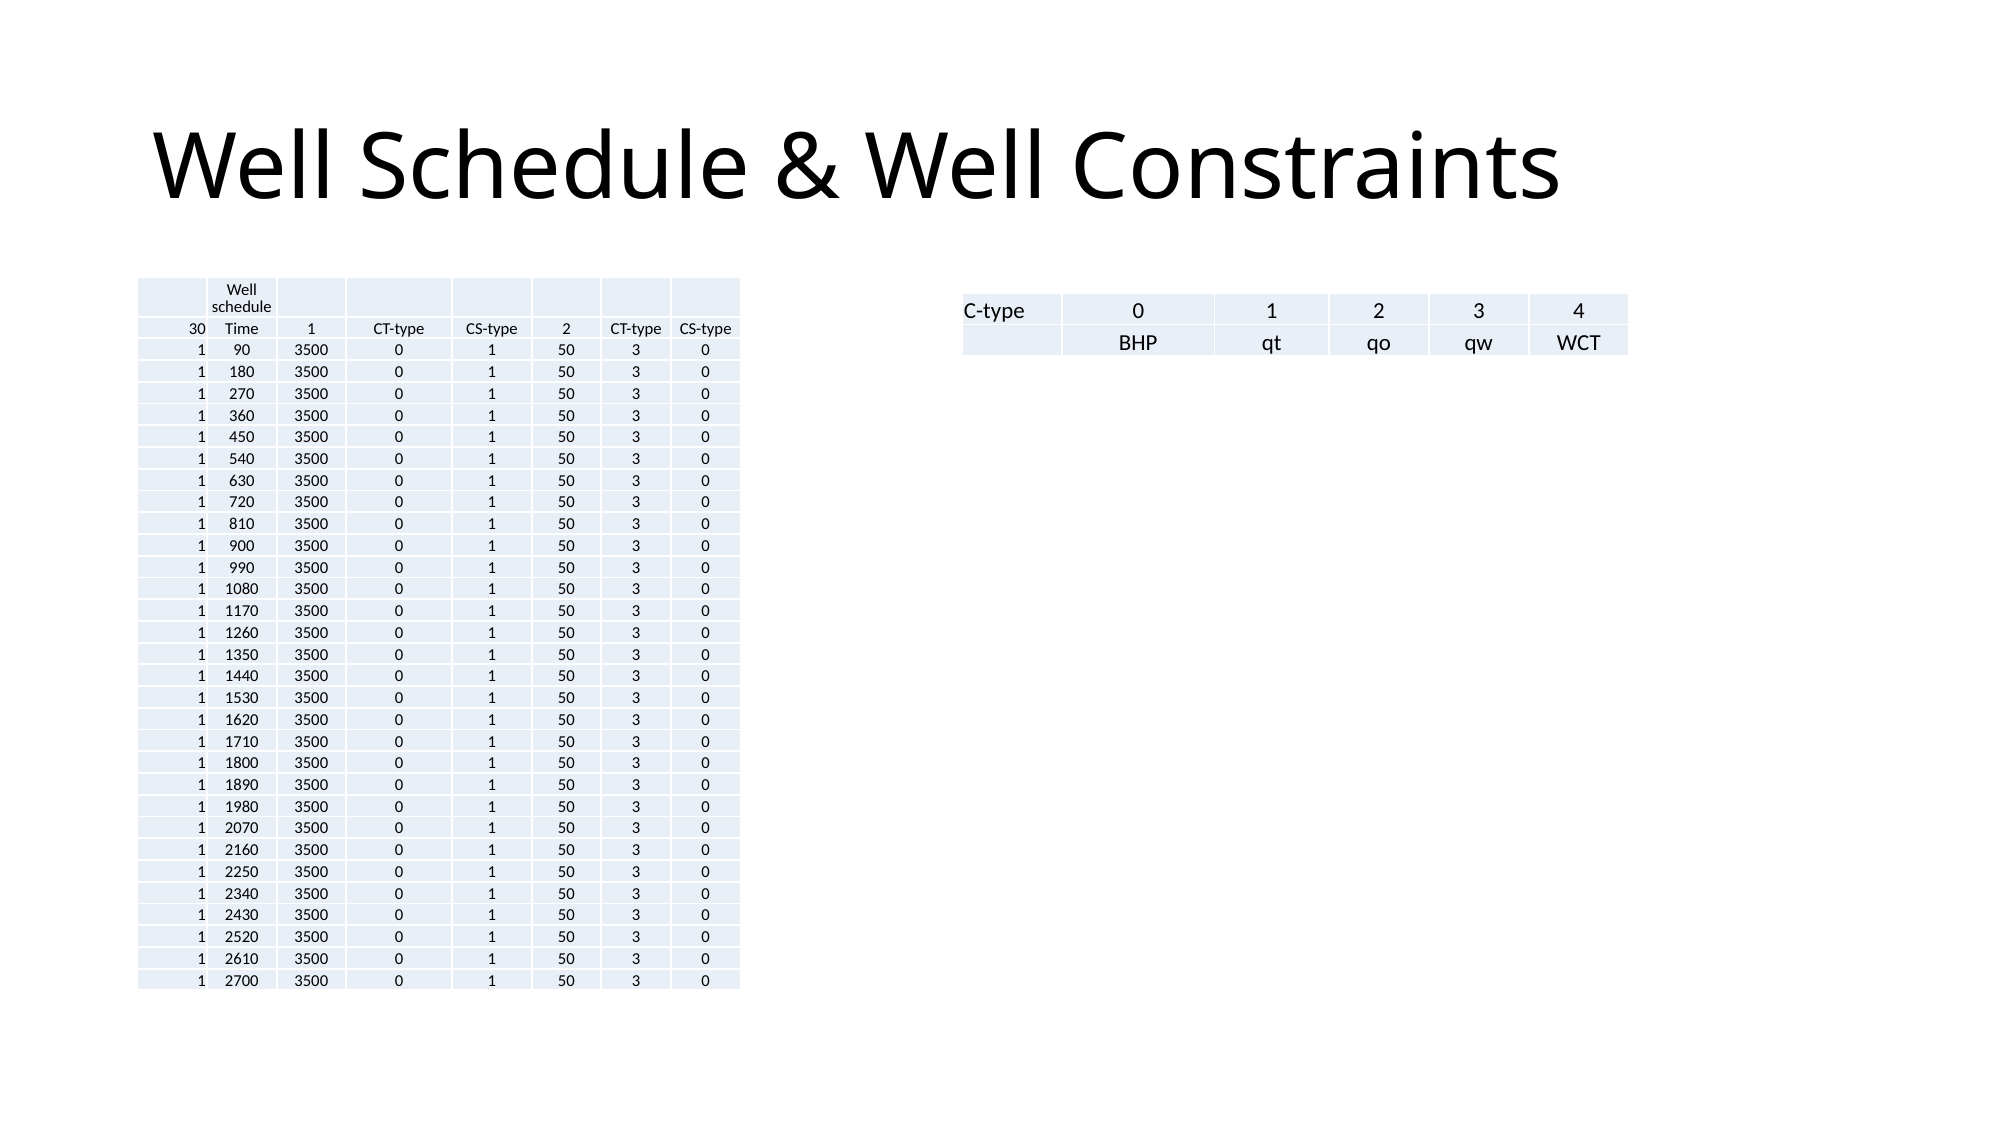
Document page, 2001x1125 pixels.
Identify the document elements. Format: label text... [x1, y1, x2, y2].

table_cell 0 [347, 665, 451, 685]
table_cell 3 [602, 470, 670, 490]
table_header 3 [1430, 294, 1528, 324]
table_cell 1 [138, 752, 206, 772]
table_header [672, 278, 740, 316]
table_cell 3 [602, 883, 670, 903]
table_cell 1 [138, 426, 206, 446]
table_cell 1 [453, 665, 531, 685]
table_cell 50 [533, 796, 600, 816]
table_cell 3500 [278, 730, 345, 750]
table_cell 50 [533, 687, 600, 707]
table_cell 0 [672, 817, 740, 837]
table_cell 1 [278, 318, 345, 337]
table_cell 3500 [278, 448, 345, 468]
table_cell 50 [533, 861, 600, 881]
table_cell 2520 [208, 926, 276, 946]
table_cell 3 [602, 752, 670, 772]
table_cell 3500 [278, 926, 345, 946]
table_cell 540 [208, 448, 276, 468]
table_cell 3500 [278, 622, 345, 642]
table_header [533, 278, 600, 316]
table_cell 0 [347, 426, 451, 446]
table_cell 1 [138, 883, 206, 903]
table_cell qo [1330, 325, 1428, 355]
table_cell 0 [347, 730, 451, 750]
table_cell 1 [453, 861, 531, 881]
table_cell 0 [347, 404, 451, 424]
table_cell 50 [533, 470, 600, 490]
table_cell 90 [208, 339, 276, 359]
table_cell 3 [602, 383, 670, 403]
table_cell 1 [453, 904, 531, 924]
table_cell 3 [602, 817, 670, 837]
table_cell 1 [453, 404, 531, 424]
table_cell 3500 [278, 665, 345, 685]
table_cell 1080 [208, 578, 276, 598]
table_cell 630 [208, 470, 276, 490]
table_cell 0 [672, 709, 740, 729]
table_cell 1 [138, 817, 206, 837]
table_cell 0 [672, 535, 740, 555]
table_cell 0 [347, 709, 451, 729]
table_cell 3 [602, 600, 670, 620]
table_cell 0 [347, 383, 451, 403]
table_cell 50 [533, 448, 600, 468]
table_cell 1 [453, 361, 531, 381]
table_cell 0 [672, 730, 740, 750]
table_cell 1 [453, 535, 531, 555]
table_cell 50 [533, 578, 600, 598]
table_cell 0 [347, 622, 451, 642]
table_cell 1 [138, 970, 206, 989]
table_cell 3 [602, 709, 670, 729]
table_cell 3500 [278, 491, 345, 511]
table_cell 1 [138, 622, 206, 642]
table_cell 0 [672, 622, 740, 642]
table_cell 1 [453, 600, 531, 620]
table_cell 50 [533, 730, 600, 750]
table_cell 0 [347, 687, 451, 707]
table_cell 50 [533, 557, 600, 577]
table_cell 3500 [278, 861, 345, 881]
table_cell 1530 [208, 687, 276, 707]
table_cell 1 [138, 839, 206, 859]
table_cell 0 [347, 513, 451, 533]
table_cell 3500 [278, 970, 345, 989]
table_cell 1 [453, 426, 531, 446]
table_cell qw [1430, 325, 1528, 355]
table_cell 1 [453, 448, 531, 468]
table_cell 1440 [208, 665, 276, 685]
table_cell 2430 [208, 904, 276, 924]
table_cell 2070 [208, 817, 276, 837]
table_cell 3 [602, 796, 670, 816]
table_cell 1 [138, 383, 206, 403]
table_cell 0 [347, 883, 451, 903]
table_cell 3500 [278, 644, 345, 663]
table_cell 900 [208, 535, 276, 555]
table_cell 50 [533, 970, 600, 989]
table_cell 1 [138, 404, 206, 424]
table_cell 810 [208, 513, 276, 533]
table_cell 1 [138, 665, 206, 685]
table_cell 1 [453, 557, 531, 577]
table_cell 0 [672, 644, 740, 663]
table_cell 0 [672, 861, 740, 881]
table_cell 50 [533, 361, 600, 381]
table_cell 50 [533, 665, 600, 685]
table_cell 2340 [208, 883, 276, 903]
table_cell 3500 [278, 774, 345, 794]
table_header [602, 278, 670, 316]
table_cell 1 [453, 644, 531, 663]
table_cell 1620 [208, 709, 276, 729]
table_cell 3500 [278, 339, 345, 359]
table_cell 3500 [278, 904, 345, 924]
table_cell 3500 [278, 557, 345, 577]
table_cell 1 [138, 600, 206, 620]
table_cell 3 [602, 948, 670, 968]
table_cell 0 [672, 839, 740, 859]
table_cell 450 [208, 426, 276, 446]
table_cell 3 [602, 970, 670, 989]
table_cell 30 [138, 318, 206, 337]
table_header [453, 278, 531, 316]
table_cell 0 [347, 861, 451, 881]
table_cell 3 [602, 339, 670, 359]
table_cell 2700 [208, 970, 276, 989]
table_cell 0 [347, 600, 451, 620]
table_cell 3 [602, 687, 670, 707]
table_cell 1 [138, 709, 206, 729]
table_cell 3 [602, 404, 670, 424]
table_cell 1 [453, 774, 531, 794]
table_cell 3500 [278, 361, 345, 381]
table_cell CS-type [672, 318, 740, 337]
table_cell 3500 [278, 687, 345, 707]
table_cell 50 [533, 404, 600, 424]
table_cell 1 [453, 730, 531, 750]
table_cell 0 [672, 383, 740, 403]
table_cell 50 [533, 948, 600, 968]
table_cell 1170 [208, 600, 276, 620]
table_cell 1 [453, 709, 531, 729]
table_cell 1 [138, 361, 206, 381]
table_cell 3500 [278, 948, 345, 968]
table_cell 1 [138, 948, 206, 968]
table_header Well schedule [208, 278, 276, 316]
table_cell 1 [138, 861, 206, 881]
table_cell BHP [1063, 325, 1214, 355]
table_cell 3 [602, 839, 670, 859]
table_cell qt [1215, 325, 1328, 355]
table_header [138, 278, 206, 316]
table_cell 50 [533, 709, 600, 729]
table_cell 50 [533, 883, 600, 903]
table_cell 3 [602, 861, 670, 881]
table_cell 1 [453, 513, 531, 533]
table_cell 1 [138, 557, 206, 577]
table_cell 50 [533, 513, 600, 533]
table_cell 50 [533, 904, 600, 924]
table_cell 1 [453, 817, 531, 837]
table_cell 1 [453, 796, 531, 816]
table_cell 50 [533, 644, 600, 663]
table_cell 1260 [208, 622, 276, 642]
table_cell 2 [533, 318, 600, 337]
table_cell 1 [138, 730, 206, 750]
table_cell 1 [138, 513, 206, 533]
table_header 2 [1330, 294, 1428, 324]
table_cell 0 [347, 926, 451, 946]
table_cell 1 [453, 752, 531, 772]
table_cell 1800 [208, 752, 276, 772]
table_cell 1710 [208, 730, 276, 750]
table_cell 1 [453, 970, 531, 989]
table_cell 1 [453, 339, 531, 359]
table_cell 1 [138, 491, 206, 511]
table_cell 50 [533, 926, 600, 946]
table_cell 3500 [278, 535, 345, 555]
table_cell 3500 [278, 839, 345, 859]
table_cell 0 [672, 883, 740, 903]
table_cell 50 [533, 752, 600, 772]
table_cell 50 [533, 383, 600, 403]
table_cell 720 [208, 491, 276, 511]
table_header 4 [1530, 294, 1628, 324]
table_cell 2250 [208, 861, 276, 881]
table_cell 0 [672, 448, 740, 468]
table_cell 0 [347, 578, 451, 598]
table_cell 50 [533, 839, 600, 859]
table_cell Time [208, 318, 276, 337]
table_cell 0 [672, 470, 740, 490]
table_cell 3 [602, 426, 670, 446]
table_cell 3 [602, 665, 670, 685]
table_cell CT-type [602, 318, 670, 337]
table_cell 0 [347, 948, 451, 968]
table_cell 50 [533, 339, 600, 359]
table_cell 50 [533, 600, 600, 620]
table_cell CT-type [347, 318, 451, 337]
table_cell 3 [602, 644, 670, 663]
table_cell 50 [533, 622, 600, 642]
table_cell 3500 [278, 817, 345, 837]
table_cell 3 [602, 557, 670, 577]
table_cell 1 [453, 839, 531, 859]
table_cell 3500 [278, 600, 345, 620]
table_cell 0 [672, 752, 740, 772]
table_cell 3 [602, 491, 670, 511]
table_cell 360 [208, 404, 276, 424]
table_cell 0 [672, 904, 740, 924]
table_cell 1 [453, 622, 531, 642]
table_cell 0 [347, 557, 451, 577]
table_cell 0 [672, 339, 740, 359]
table_cell 1 [453, 383, 531, 403]
table_cell [963, 325, 1061, 355]
table_cell 3500 [278, 383, 345, 403]
table_cell 3 [602, 578, 670, 598]
table_cell 50 [533, 426, 600, 446]
table_cell 1 [138, 535, 206, 555]
table_cell 1 [453, 578, 531, 598]
table_cell 0 [347, 904, 451, 924]
table_cell 0 [672, 774, 740, 794]
table_cell 3500 [278, 883, 345, 903]
table_cell 3 [602, 730, 670, 750]
table_cell 3 [602, 513, 670, 533]
table_cell 0 [347, 839, 451, 859]
table_cell 1350 [208, 644, 276, 663]
table_cell 3 [602, 904, 670, 924]
table_cell 0 [347, 491, 451, 511]
table_cell 0 [672, 796, 740, 816]
table_cell 1 [453, 948, 531, 968]
table_cell 2610 [208, 948, 276, 968]
table_cell 1 [138, 687, 206, 707]
table_cell 0 [347, 448, 451, 468]
table_cell 3500 [278, 404, 345, 424]
table_cell 0 [672, 557, 740, 577]
table_cell 50 [533, 491, 600, 511]
table_cell 1 [138, 470, 206, 490]
table_cell 0 [672, 600, 740, 620]
table_cell 0 [672, 491, 740, 511]
table_cell 1980 [208, 796, 276, 816]
table_cell 0 [347, 796, 451, 816]
table_cell 1 [138, 644, 206, 663]
table_cell 1 [138, 774, 206, 794]
table_cell 0 [347, 970, 451, 989]
table_cell 0 [672, 926, 740, 946]
table_cell 3500 [278, 426, 345, 446]
table_cell 3 [602, 926, 670, 946]
table_cell 1 [138, 448, 206, 468]
table_cell 0 [672, 361, 740, 381]
table_header [347, 278, 451, 316]
title Well Schedule & Well Constraints [137, 59, 1863, 278]
table_cell 0 [347, 817, 451, 837]
table_cell 50 [533, 817, 600, 837]
table_cell 0 [672, 513, 740, 533]
table_cell 180 [208, 361, 276, 381]
table_cell 3 [602, 535, 670, 555]
table_cell 3500 [278, 796, 345, 816]
table_cell 0 [672, 948, 740, 968]
table_cell CS-type [453, 318, 531, 337]
table_cell 3500 [278, 513, 345, 533]
table_cell 0 [347, 361, 451, 381]
table_cell 3 [602, 622, 670, 642]
table_cell 0 [347, 752, 451, 772]
table_cell 3500 [278, 752, 345, 772]
table_cell 0 [672, 578, 740, 598]
table_cell 3500 [278, 709, 345, 729]
table_cell 0 [672, 404, 740, 424]
table_cell 1 [453, 687, 531, 707]
table_cell 0 [672, 970, 740, 989]
table_cell 990 [208, 557, 276, 577]
table_cell 0 [672, 665, 740, 685]
table_cell 0 [347, 339, 451, 359]
table_cell 50 [533, 535, 600, 555]
table_cell 1 [138, 904, 206, 924]
table_cell 0 [672, 426, 740, 446]
table_cell 1 [453, 491, 531, 511]
table_header C-type [963, 294, 1061, 324]
table_header 1 [1215, 294, 1328, 324]
table_cell 1 [138, 339, 206, 359]
table_cell 1 [138, 578, 206, 598]
table_cell 0 [347, 535, 451, 555]
table_cell 1890 [208, 774, 276, 794]
table_cell 1 [138, 796, 206, 816]
table_cell 270 [208, 383, 276, 403]
table_cell 0 [347, 470, 451, 490]
table_cell 3 [602, 361, 670, 381]
table_cell 3500 [278, 470, 345, 490]
table_cell 3 [602, 774, 670, 794]
table_cell 1 [138, 926, 206, 946]
table_cell 1 [453, 926, 531, 946]
table_cell 50 [533, 774, 600, 794]
table_cell 3 [602, 448, 670, 468]
table_cell 0 [672, 687, 740, 707]
table_header [278, 278, 345, 316]
table_cell 3500 [278, 578, 345, 598]
table_cell 1 [453, 883, 531, 903]
table_cell 2160 [208, 839, 276, 859]
table_header 0 [1063, 294, 1214, 324]
table_cell 1 [453, 470, 531, 490]
table_cell WCT [1530, 325, 1628, 355]
table_cell 0 [347, 644, 451, 663]
table_cell 0 [347, 774, 451, 794]
